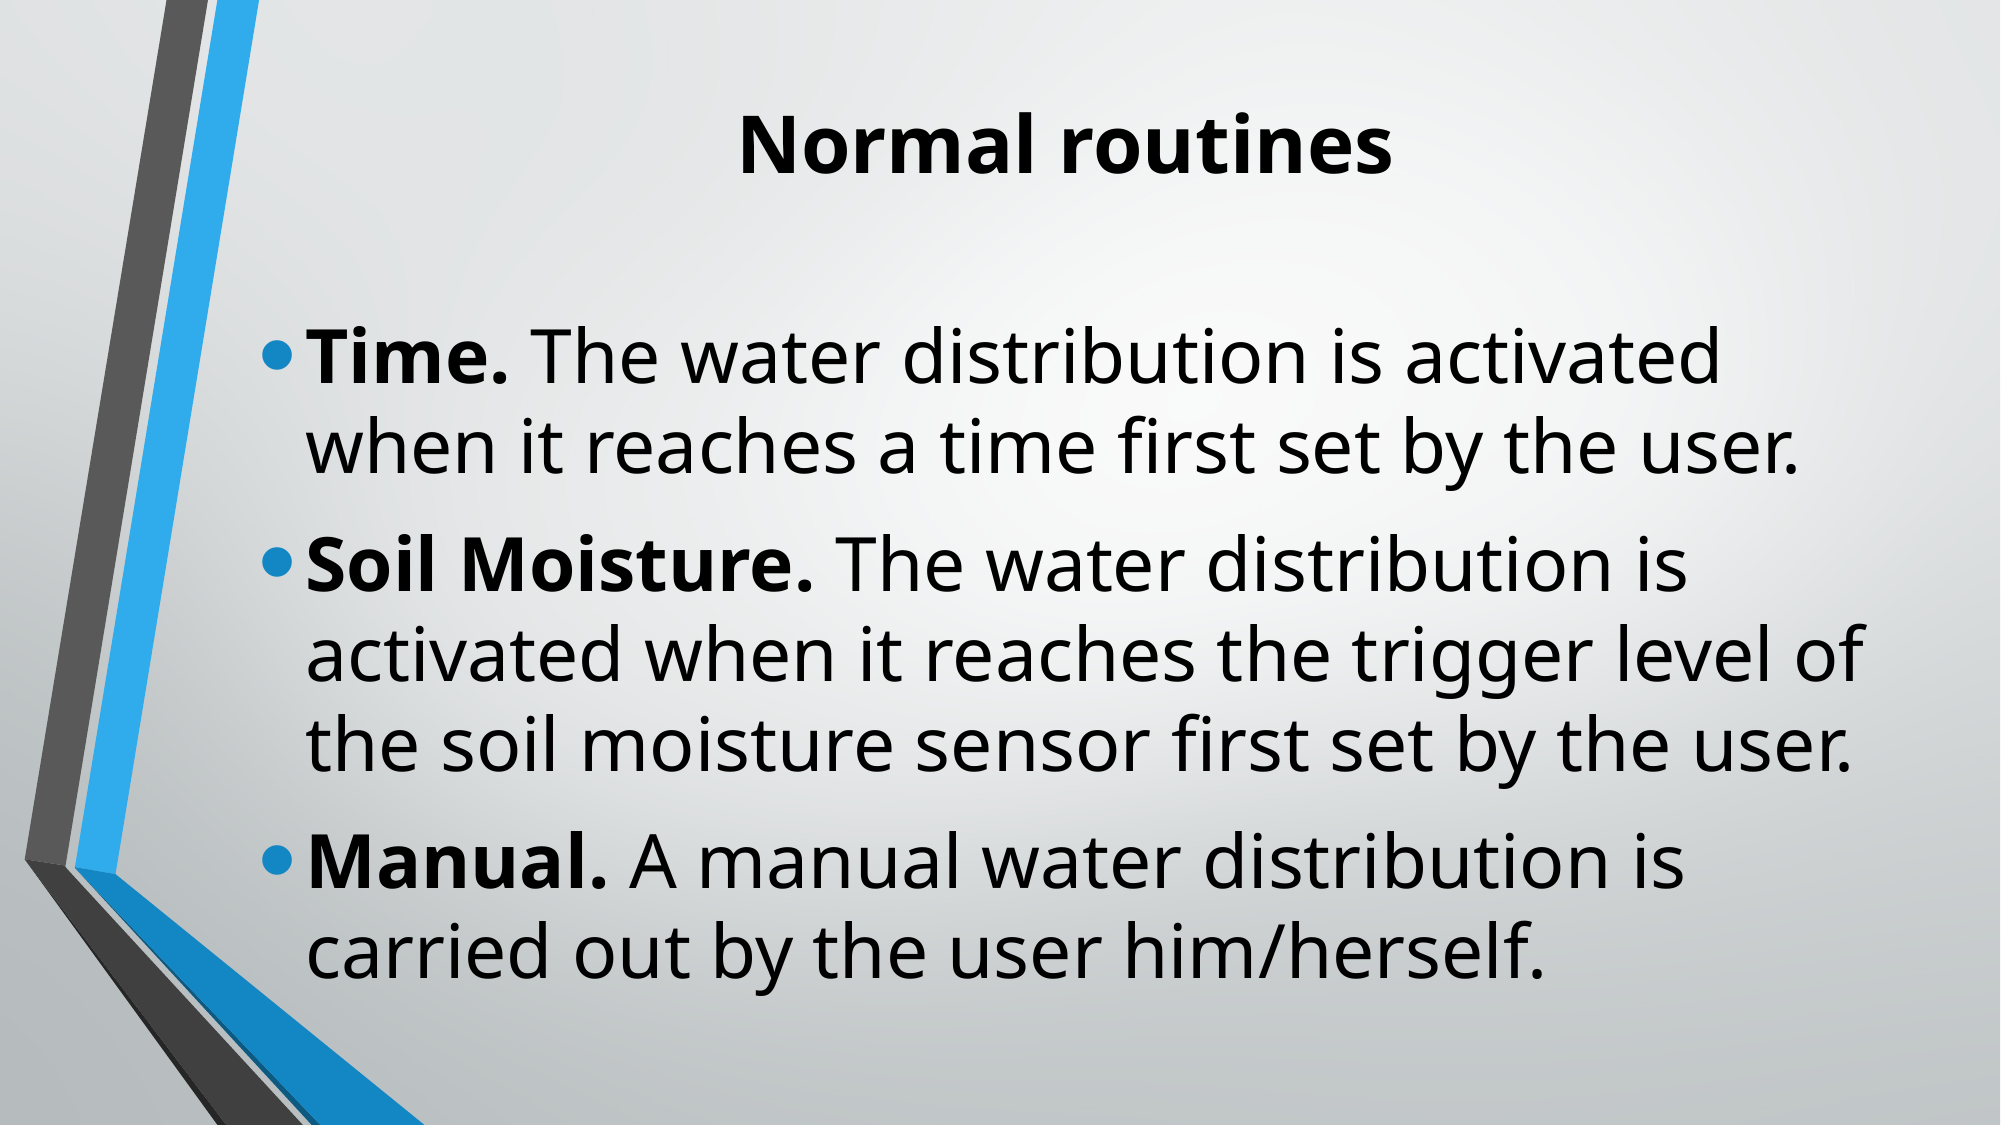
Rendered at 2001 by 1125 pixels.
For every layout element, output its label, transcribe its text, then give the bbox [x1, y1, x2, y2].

list Time. The water distribution is activated when it reaches a time first set by the user. Soil Moisture. The water distribution is activated when it reaches the trigger level of the soil moisture sensor first set by the user. Manual. A manual water distribution is carried out by the user him/herself. [243, 209, 1887, 1094]
title Normal routines [243, 86, 1887, 198]
